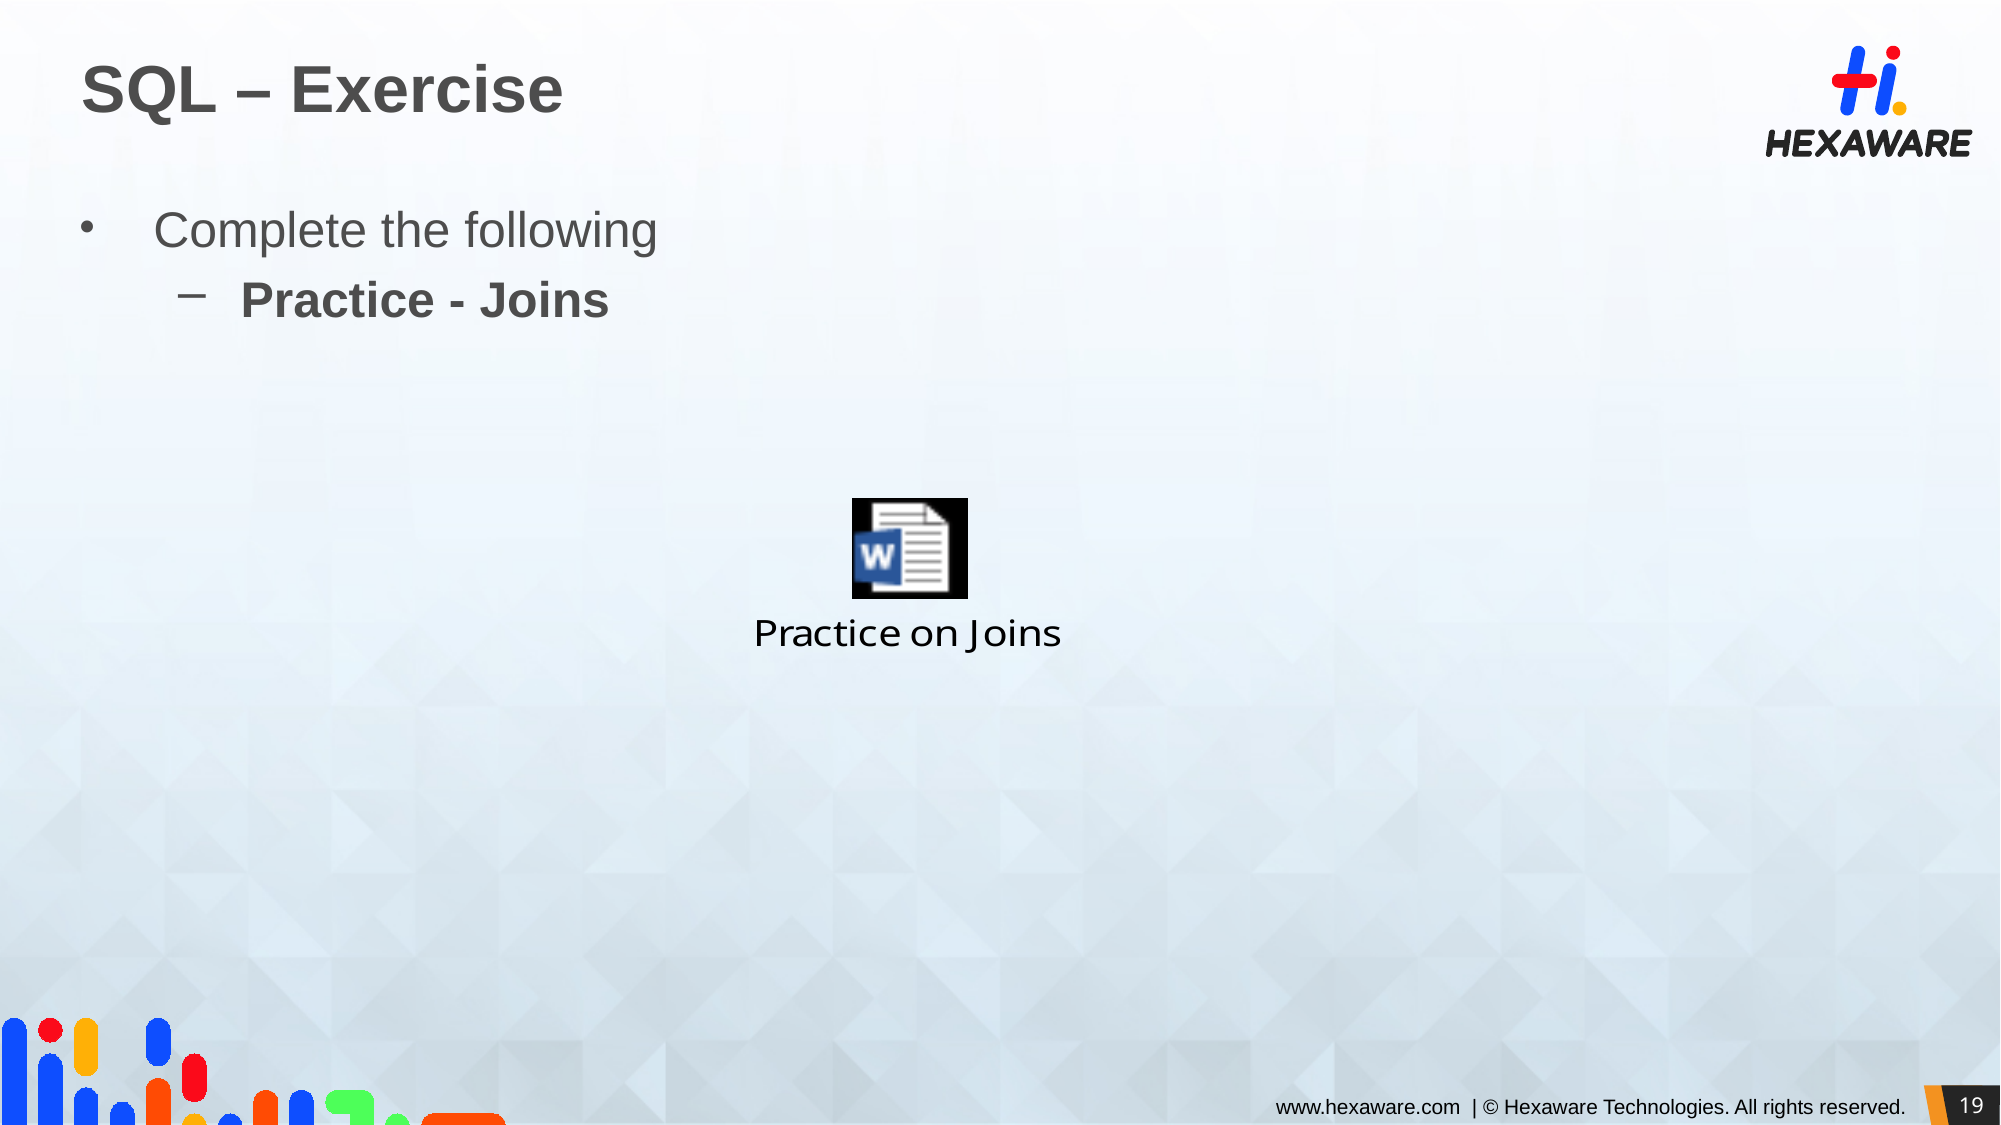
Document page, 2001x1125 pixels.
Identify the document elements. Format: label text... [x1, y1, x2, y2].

list Complete the following Practice - Joins [67, 191, 1933, 996]
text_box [740, 498, 1076, 744]
picture [0, 0, 2001, 1125]
title SQL – Exercise [70, 35, 1521, 136]
